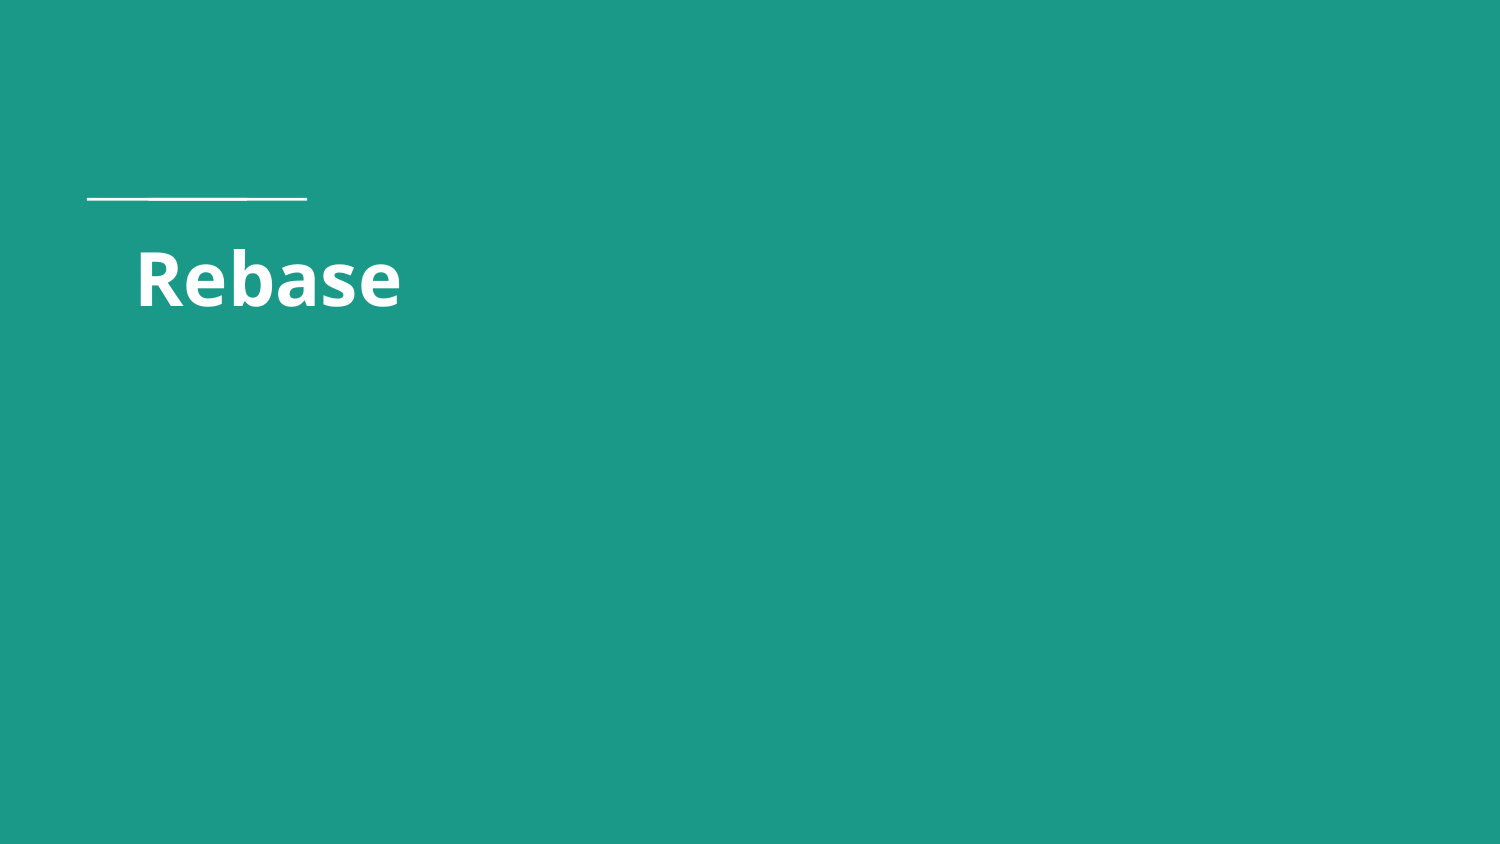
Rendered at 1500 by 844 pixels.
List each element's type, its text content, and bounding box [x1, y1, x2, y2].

title Rebase [119, 216, 1381, 466]
